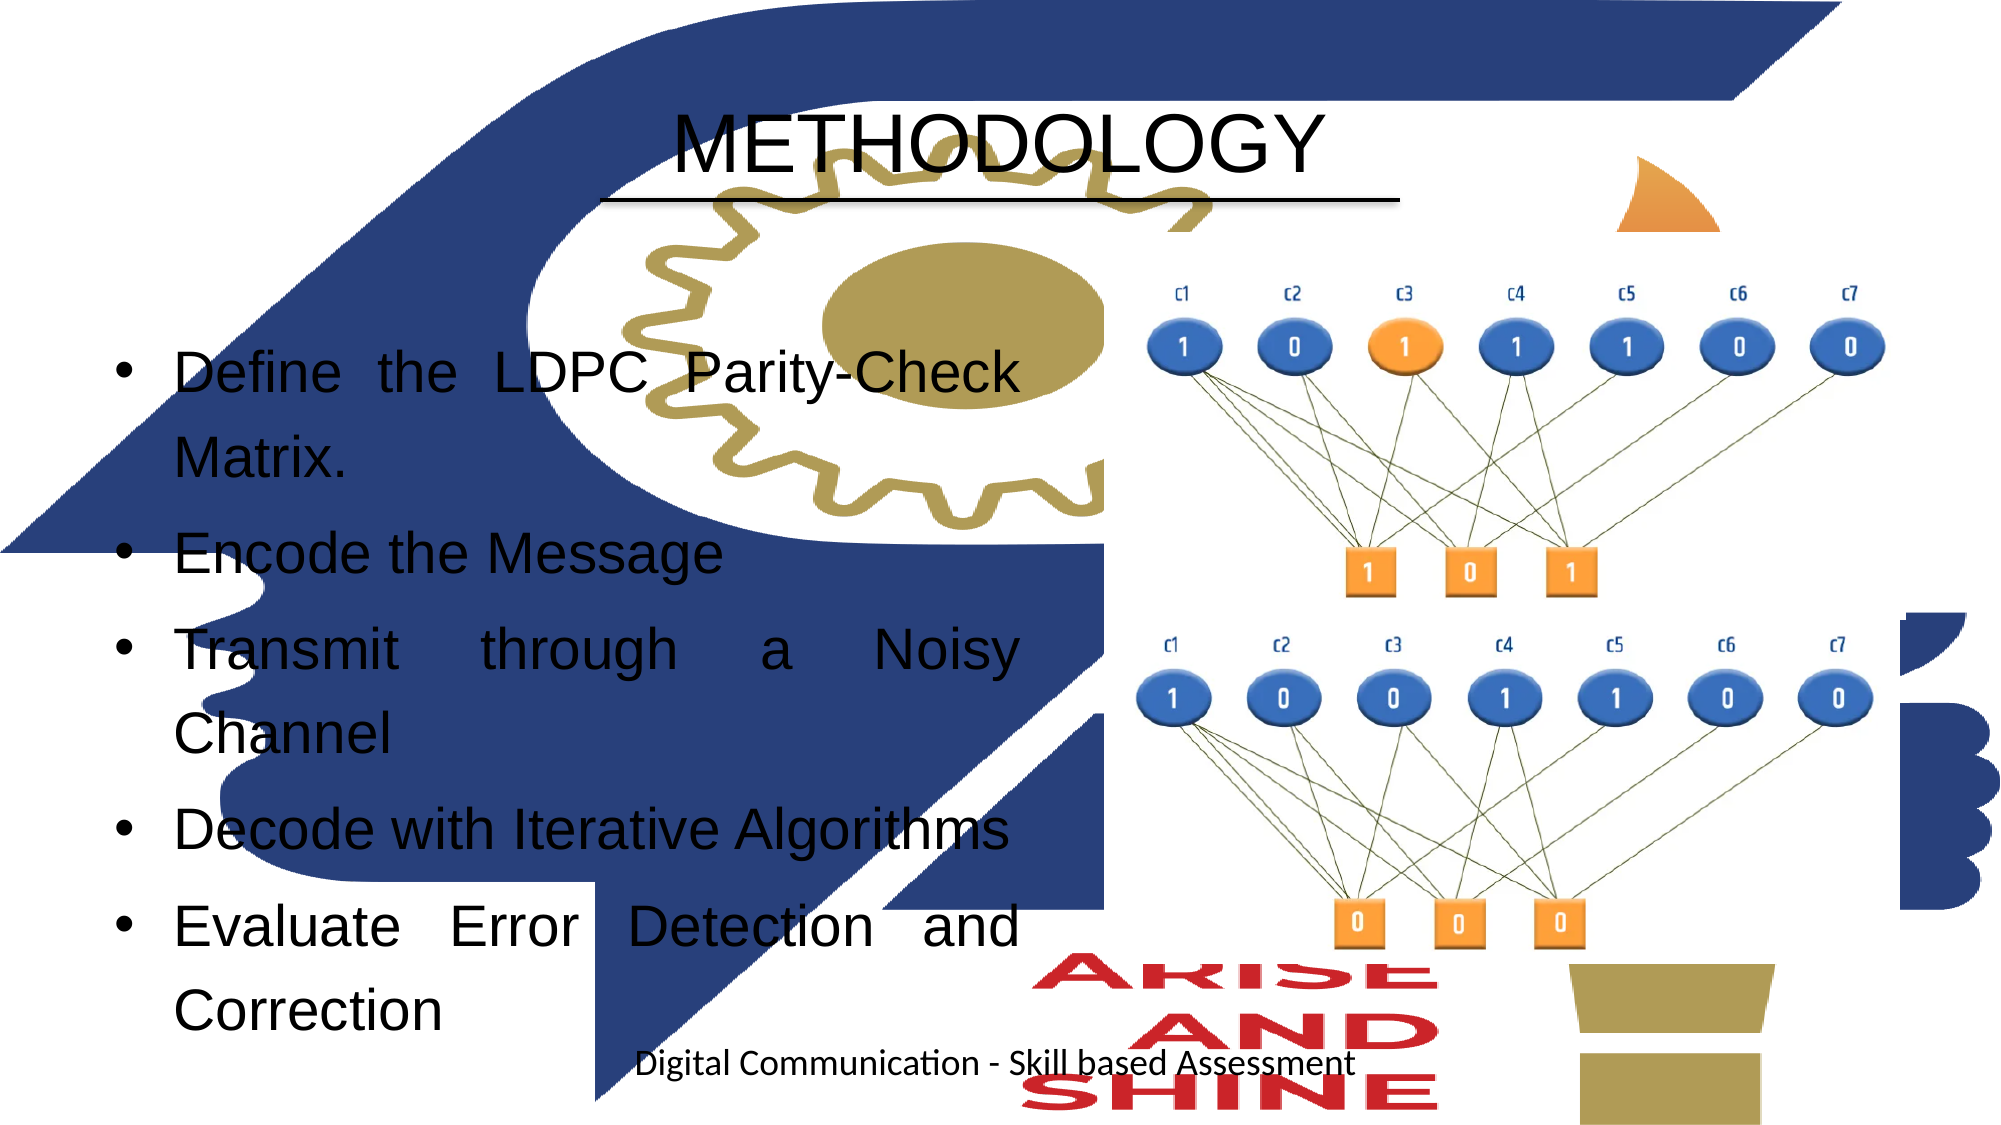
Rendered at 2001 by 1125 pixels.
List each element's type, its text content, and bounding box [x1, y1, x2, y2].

list Define the LDPC Parity-Check Matrix. Encode the Message Transmit through a Noisy Channel Decode with Iterative Algorithms Evaluate Error Detection and Correction [99, 312, 1038, 1055]
title METHODOLOGY [99, 45, 1900, 233]
picture [0, 0, 2000, 1125]
footer Digital Communication - Skill based Assessment [572, 1030, 1428, 1113]
